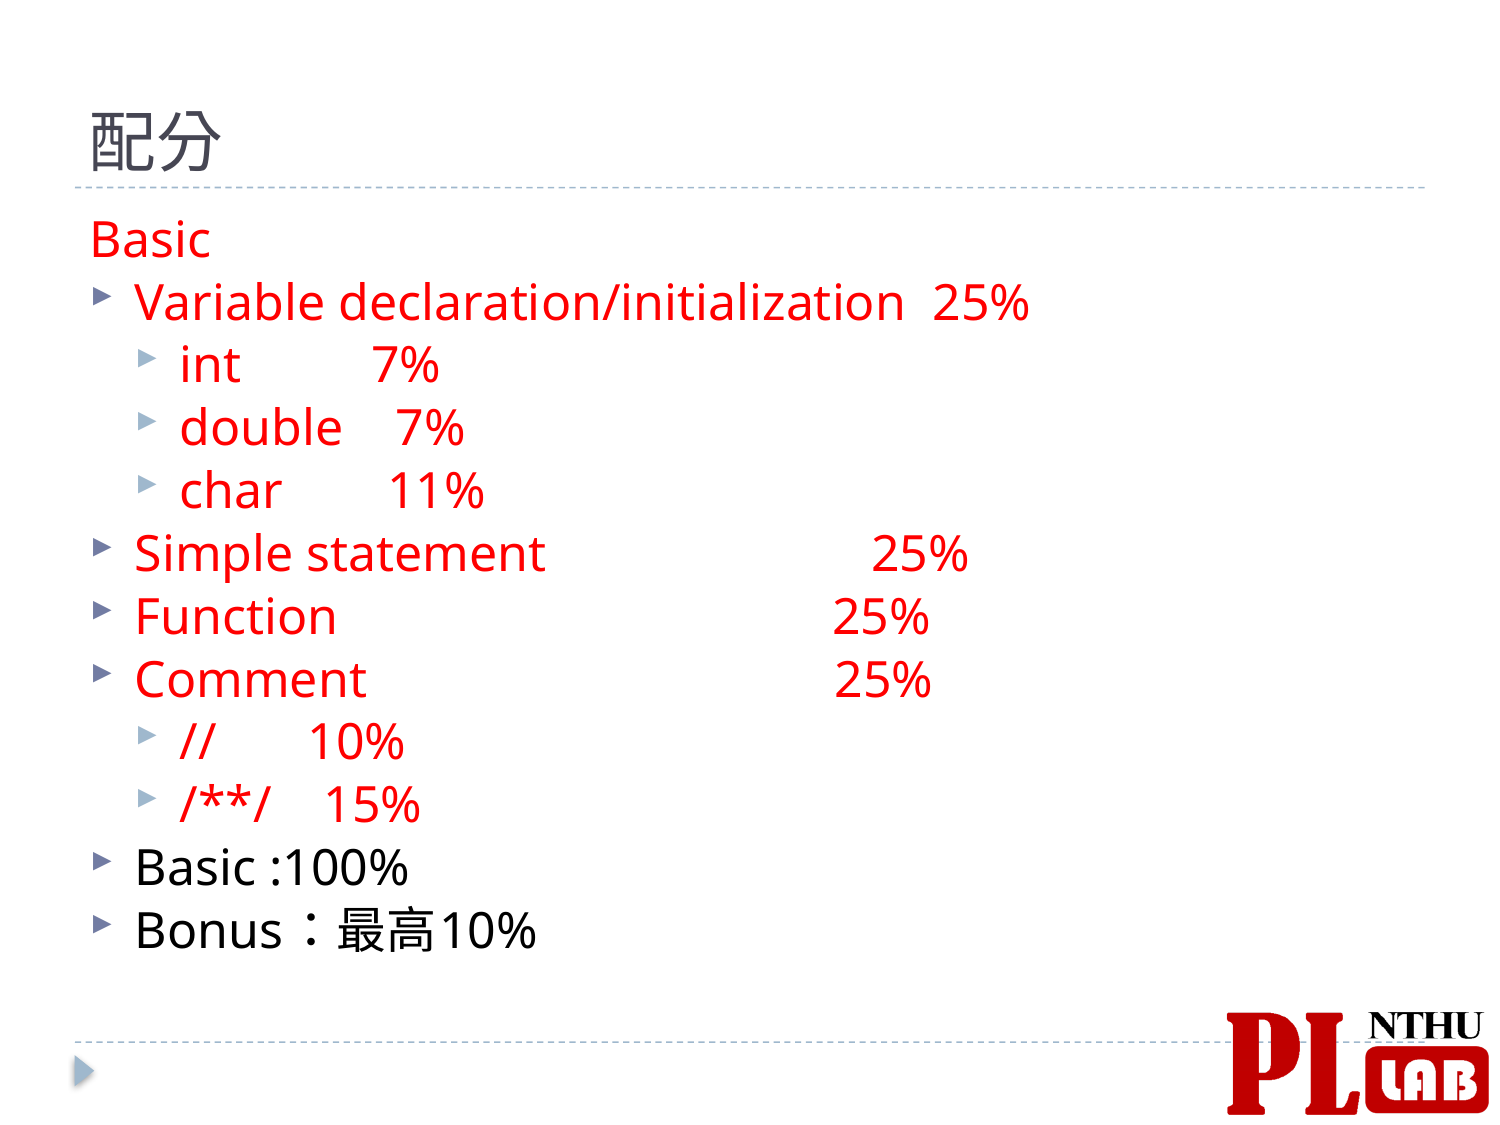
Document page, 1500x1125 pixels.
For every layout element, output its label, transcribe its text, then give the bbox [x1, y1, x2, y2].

list Basic Variable declaration/initialization 25% int 7% double 7% char 11% Simple statement 25% Function 25% Comment 25% // 10% /**/ 15% Basic :100% Bonus：最高10% [75, 200, 1425, 1010]
picture [1220, 994, 1500, 1125]
title 配分 [75, 24, 1425, 188]
